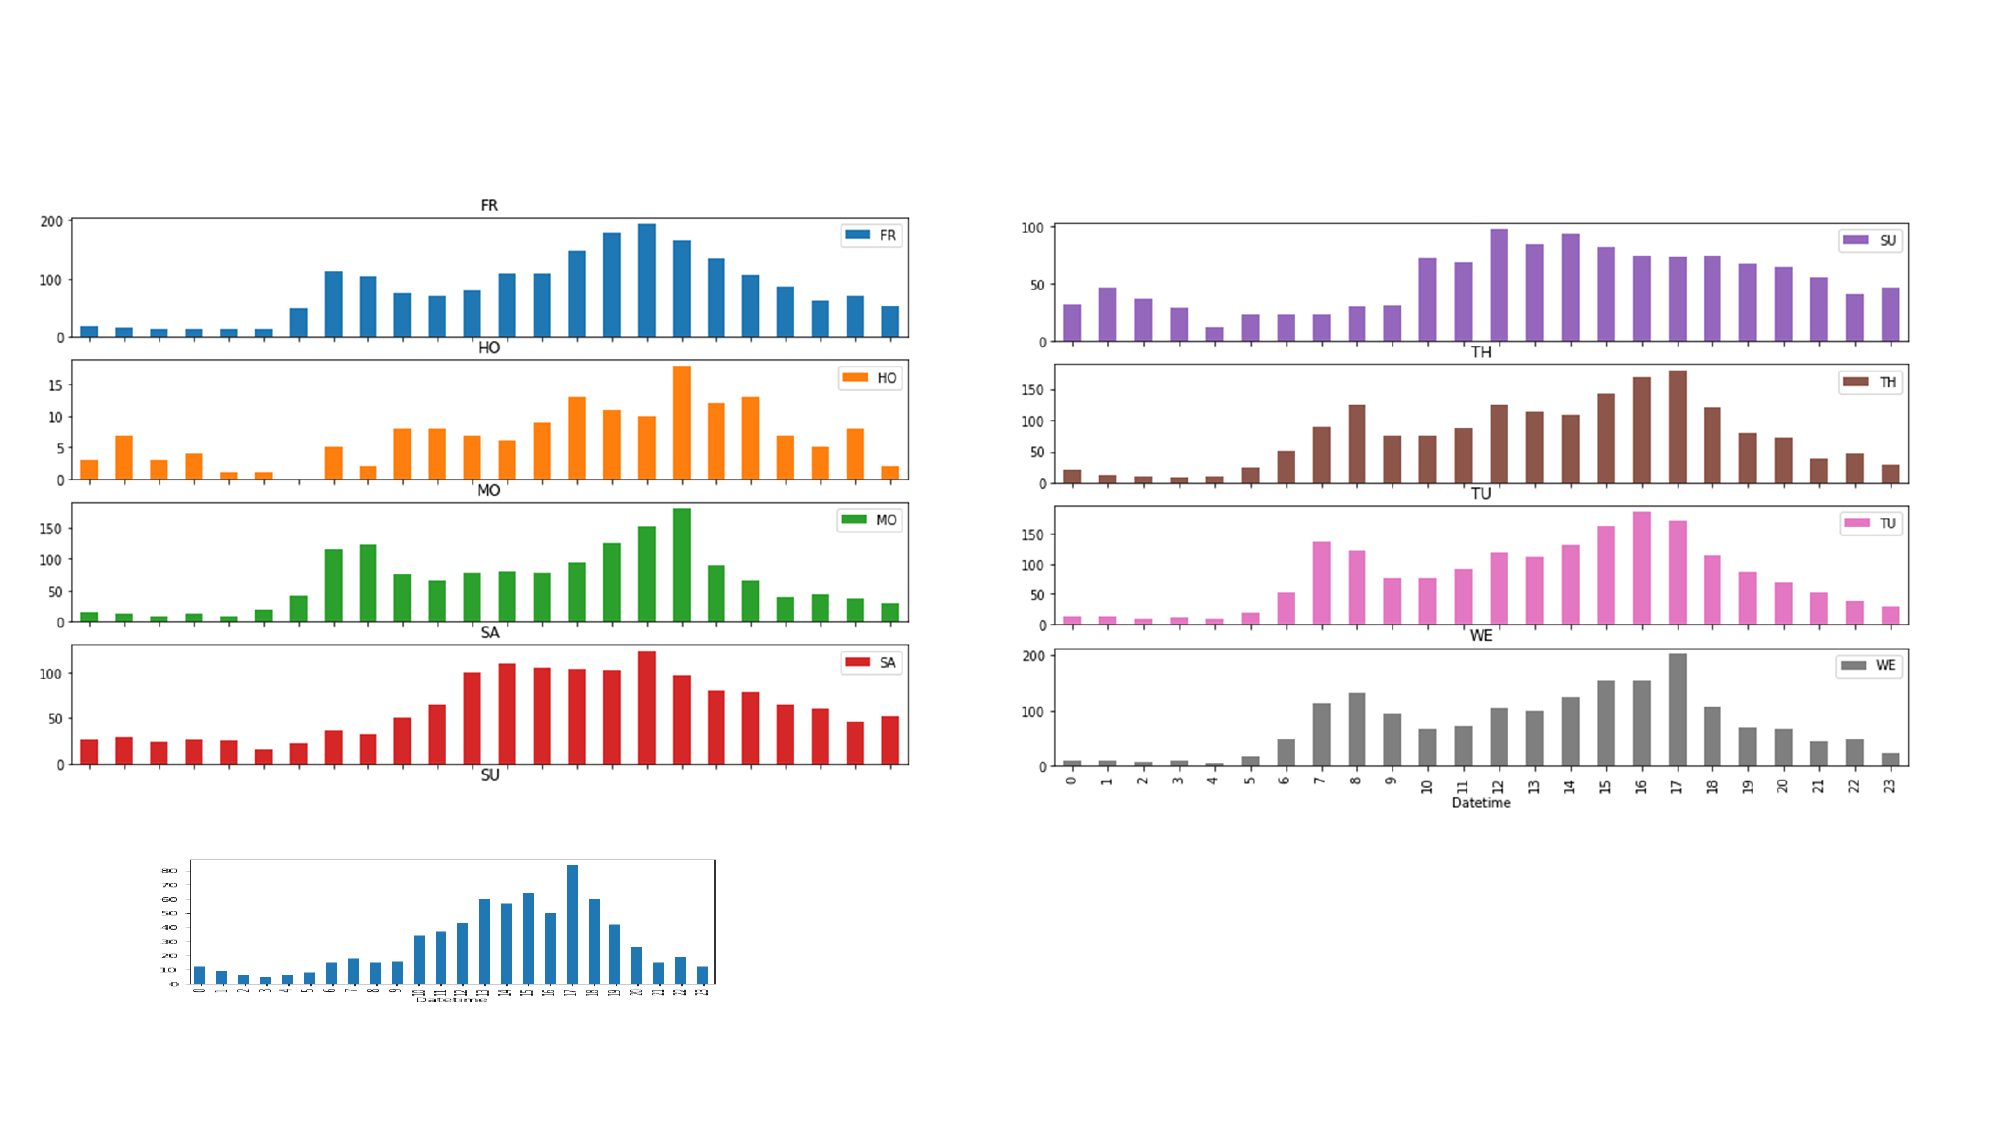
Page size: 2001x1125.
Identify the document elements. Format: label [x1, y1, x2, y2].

picture [30, 185, 916, 783]
picture [1017, 215, 1916, 813]
picture [148, 855, 724, 1007]
